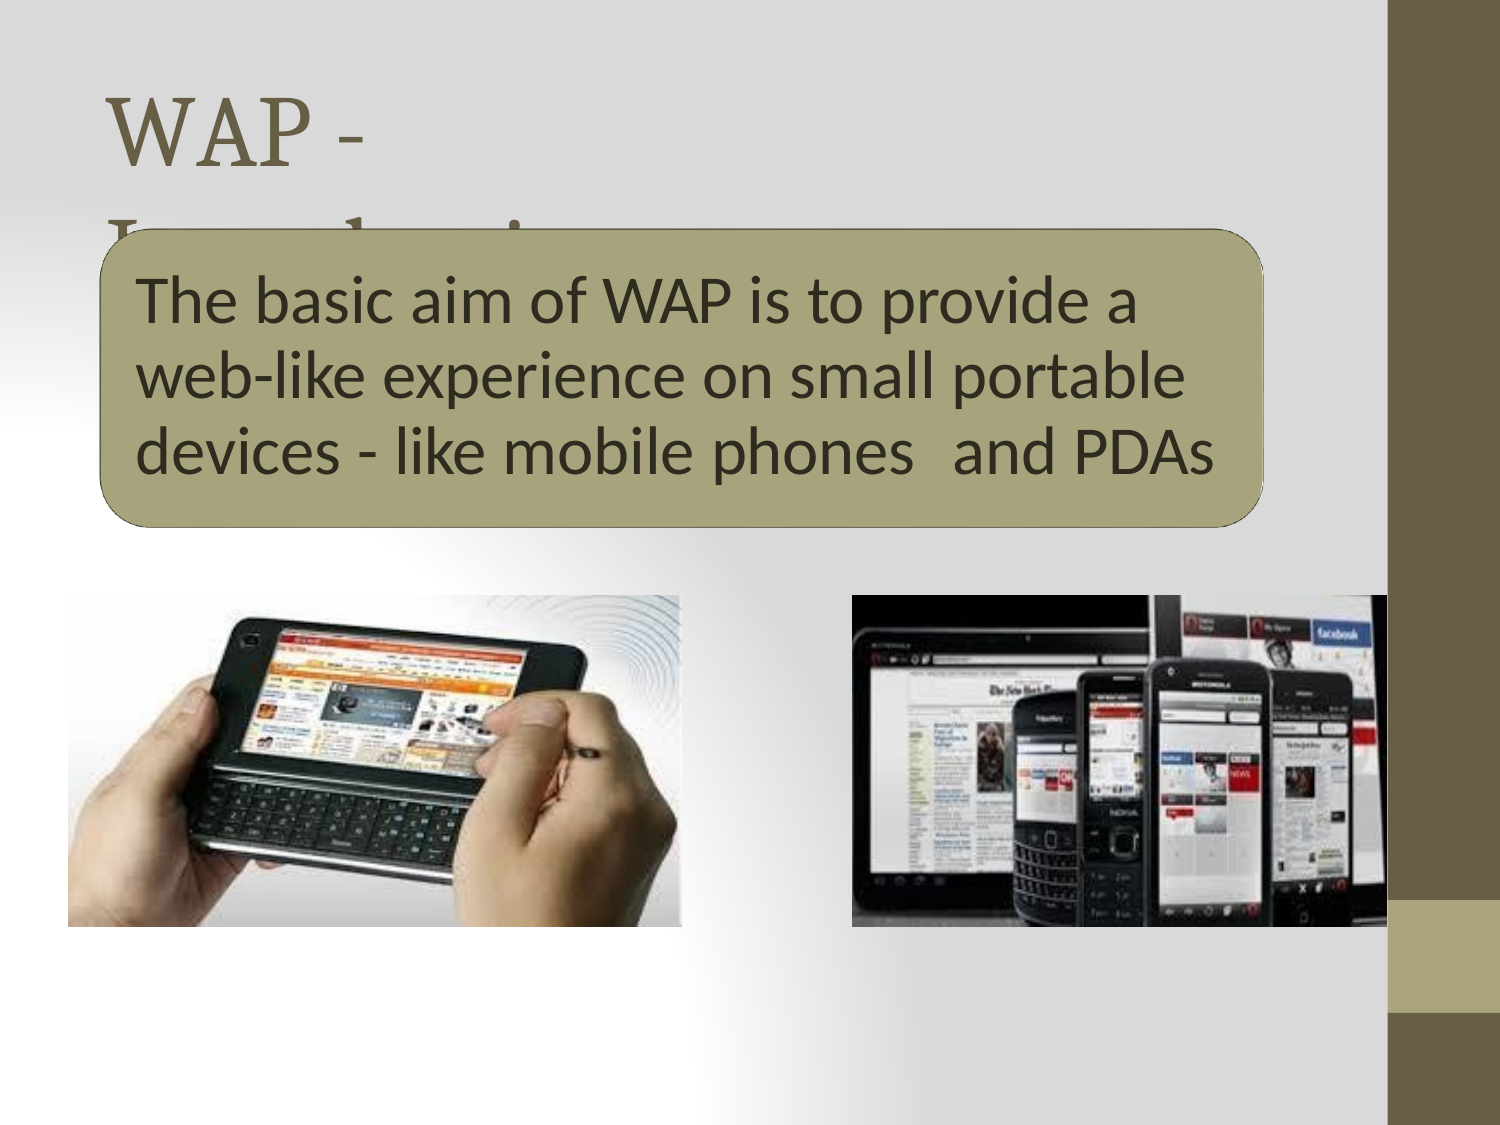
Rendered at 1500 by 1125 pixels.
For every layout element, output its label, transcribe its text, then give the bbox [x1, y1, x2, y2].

picture [0, 0, 1387, 1125]
text_box WAP -Introduction [103, 62, 891, 226]
